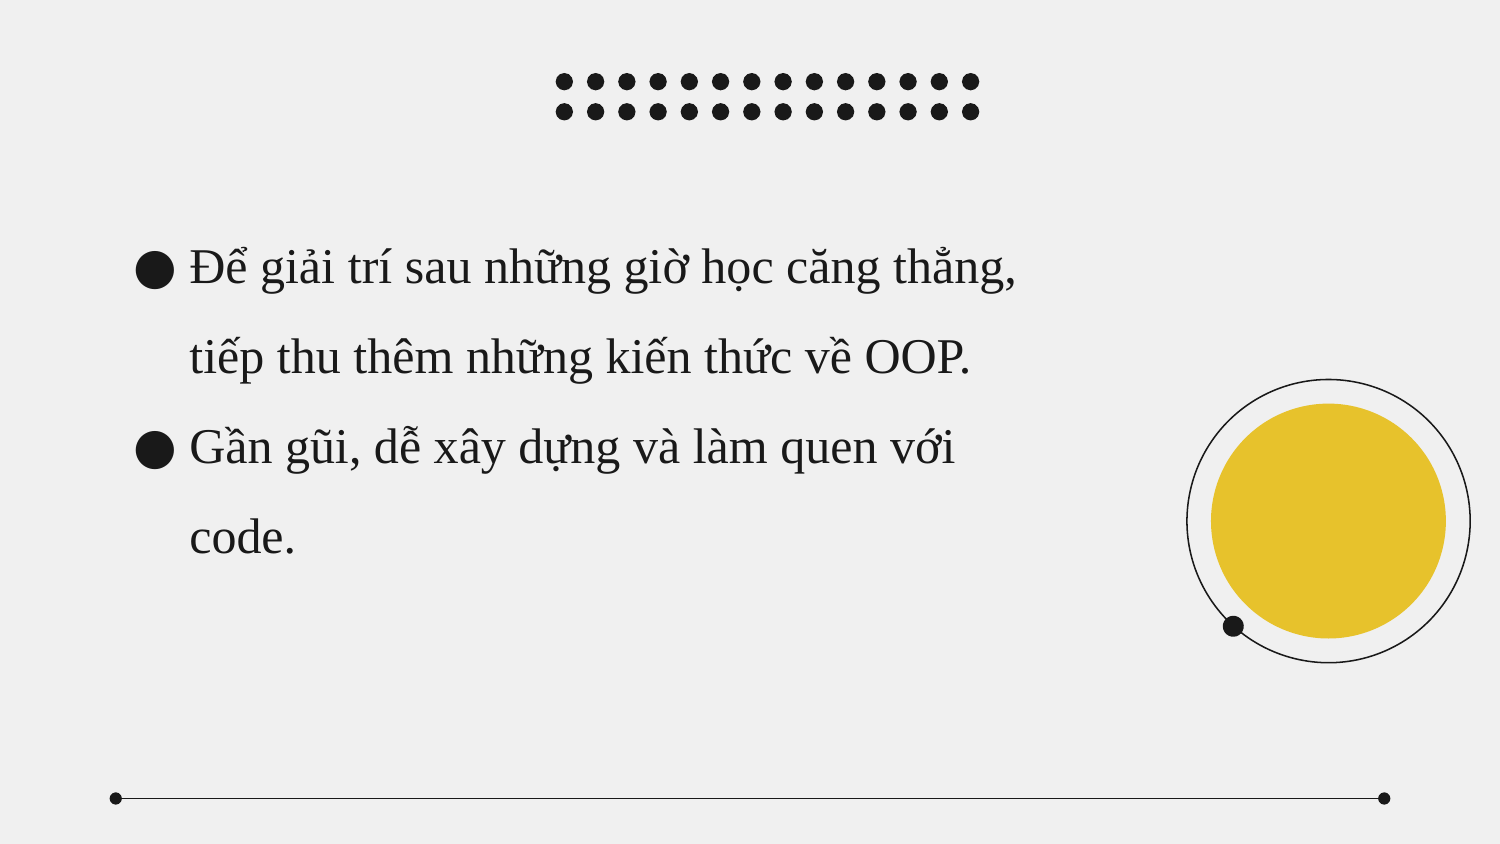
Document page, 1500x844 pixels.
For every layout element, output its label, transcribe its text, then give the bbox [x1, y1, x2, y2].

subtitle Để giải trí sau những giờ học căng thẳng, tiếp thu thêm những kiến thức về OOP. Gần gũi, dễ xây dựng và làm quen với code. [118, 188, 1088, 756]
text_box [1132, 325, 1500, 718]
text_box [555, 72, 980, 121]
